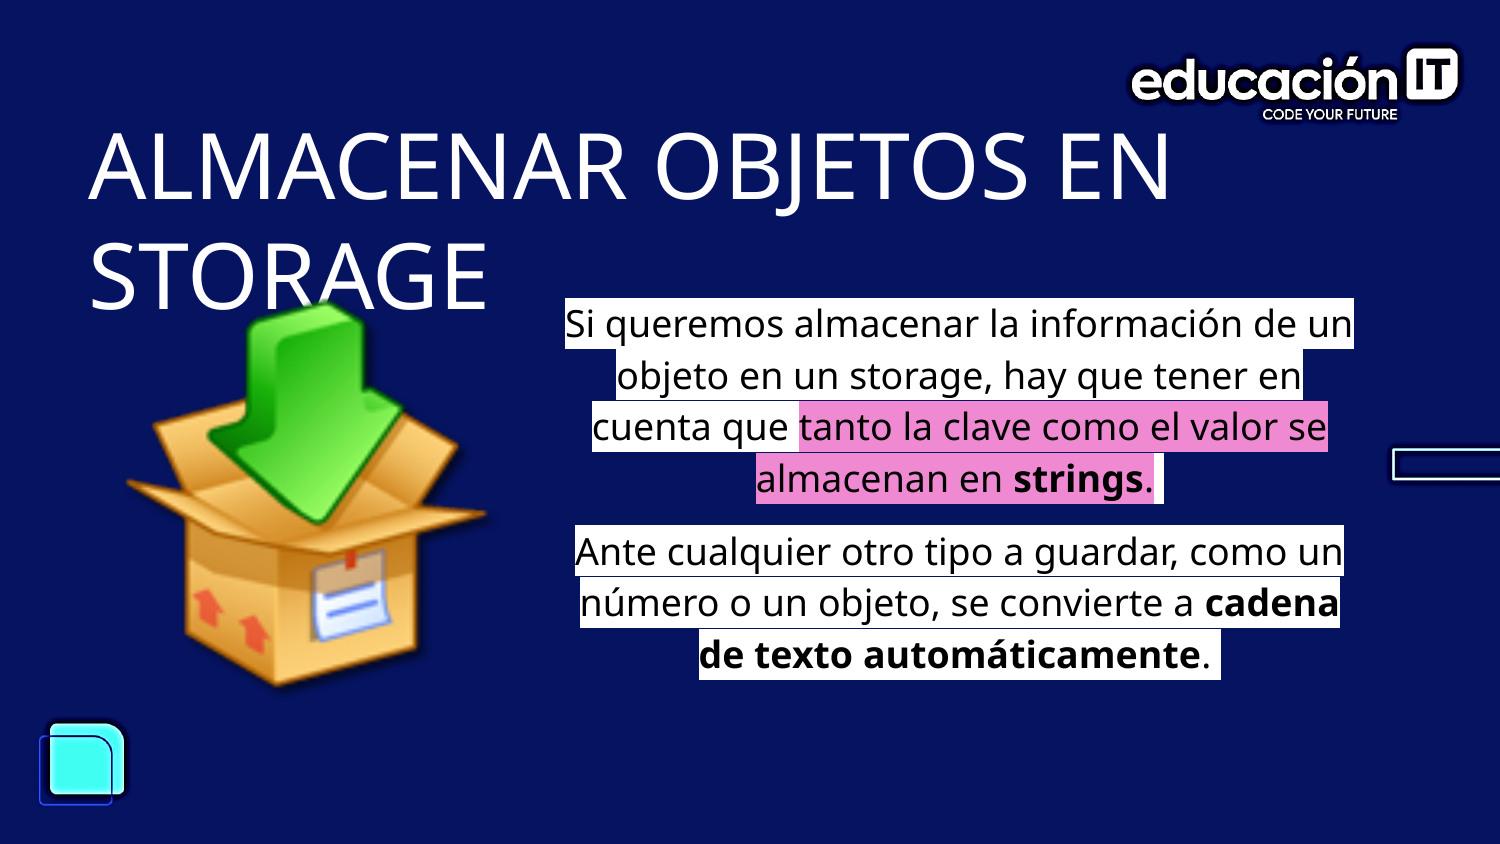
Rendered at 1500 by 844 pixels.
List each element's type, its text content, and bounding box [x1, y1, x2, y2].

picture [0, 0, 1500, 844]
text_box ALMACENAR OBJETOS EN STORAGE [73, 136, 1348, 299]
text_box Si queremos almacenar la información de un objeto en un storage, hay que tener en cuenta que tanto la clave como el valor se almacenan en strings. Ante cualquier otro tipo a guardar, como un número o un objeto, se convierte a cadena de texto automáticamente. [548, 278, 1372, 534]
